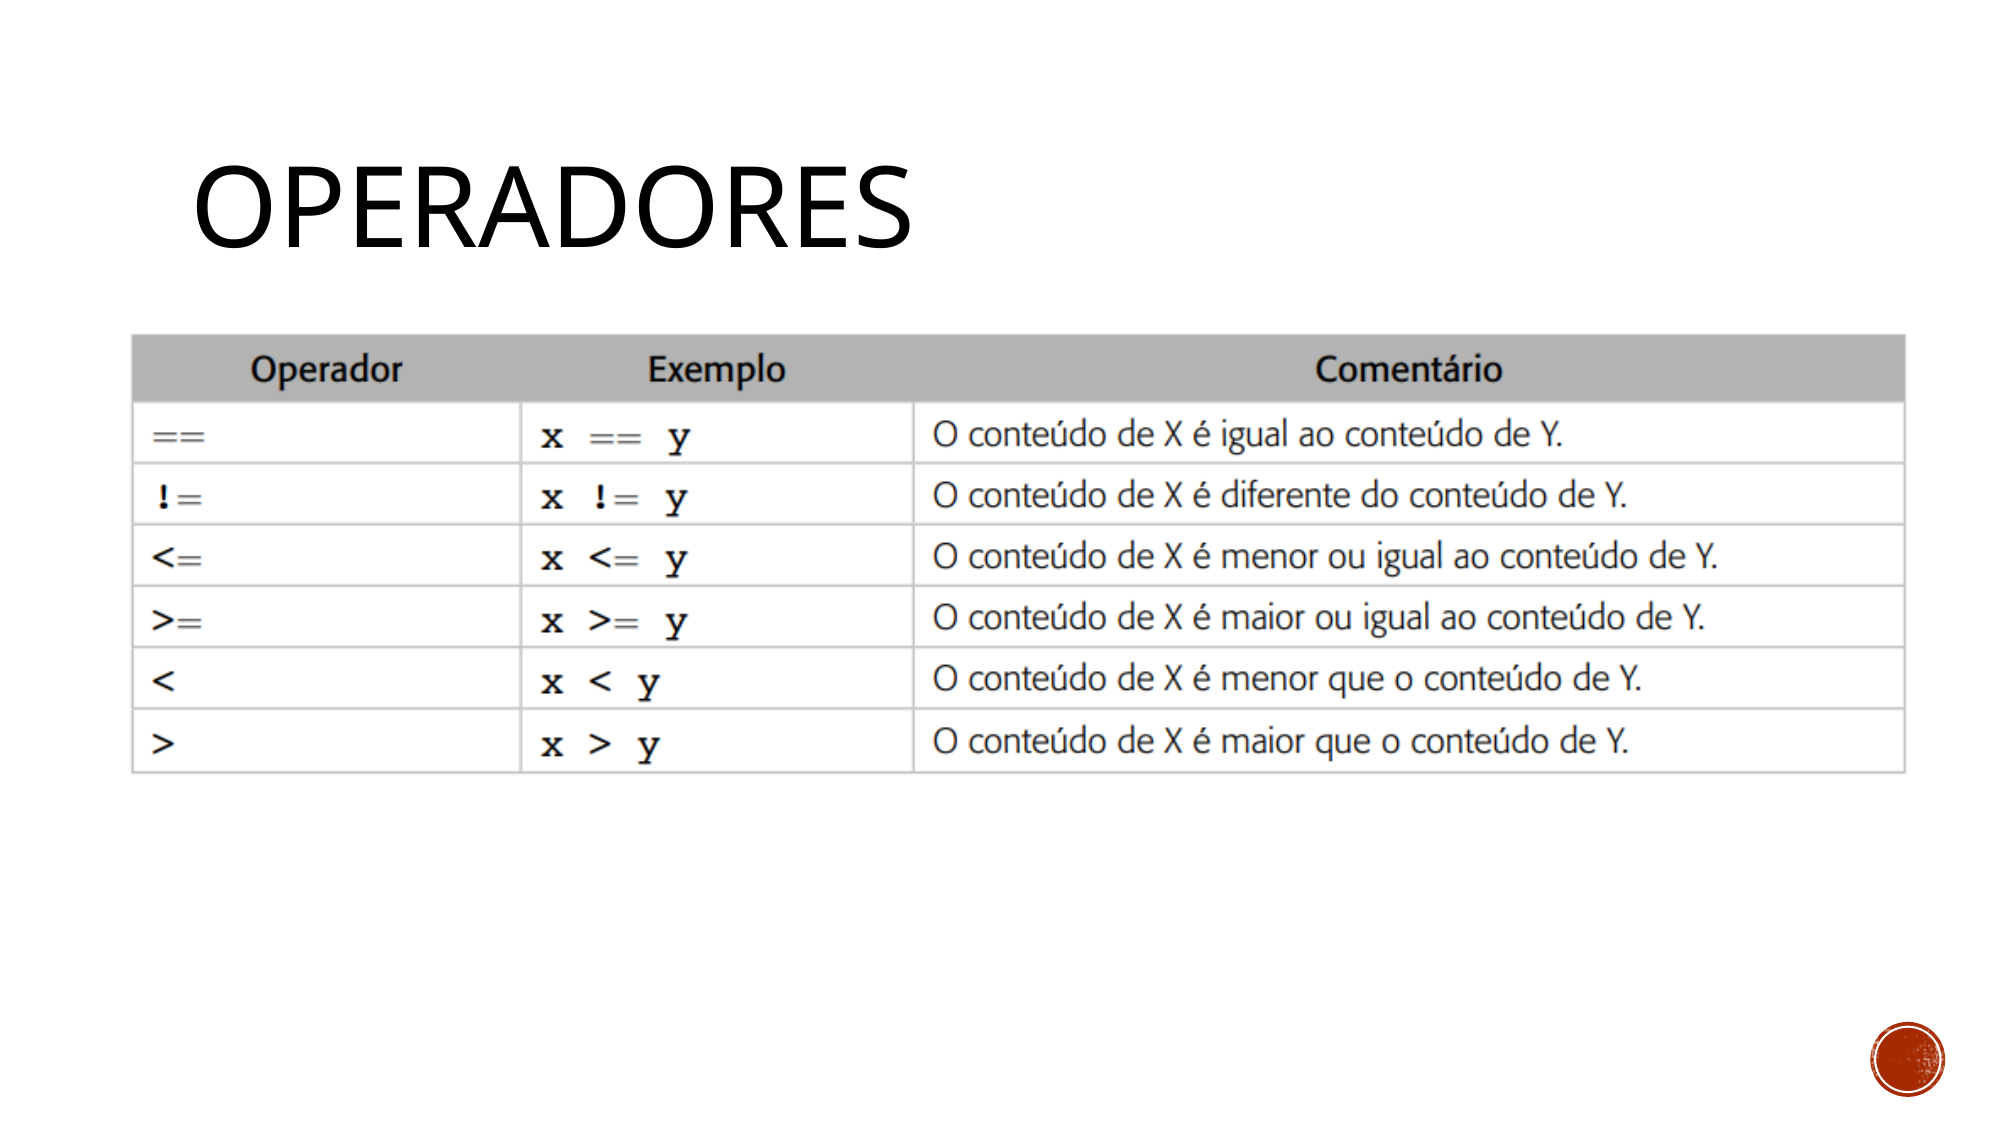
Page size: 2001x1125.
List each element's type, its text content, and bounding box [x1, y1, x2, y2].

title operadores [175, 79, 1826, 326]
picture [122, 327, 1909, 780]
